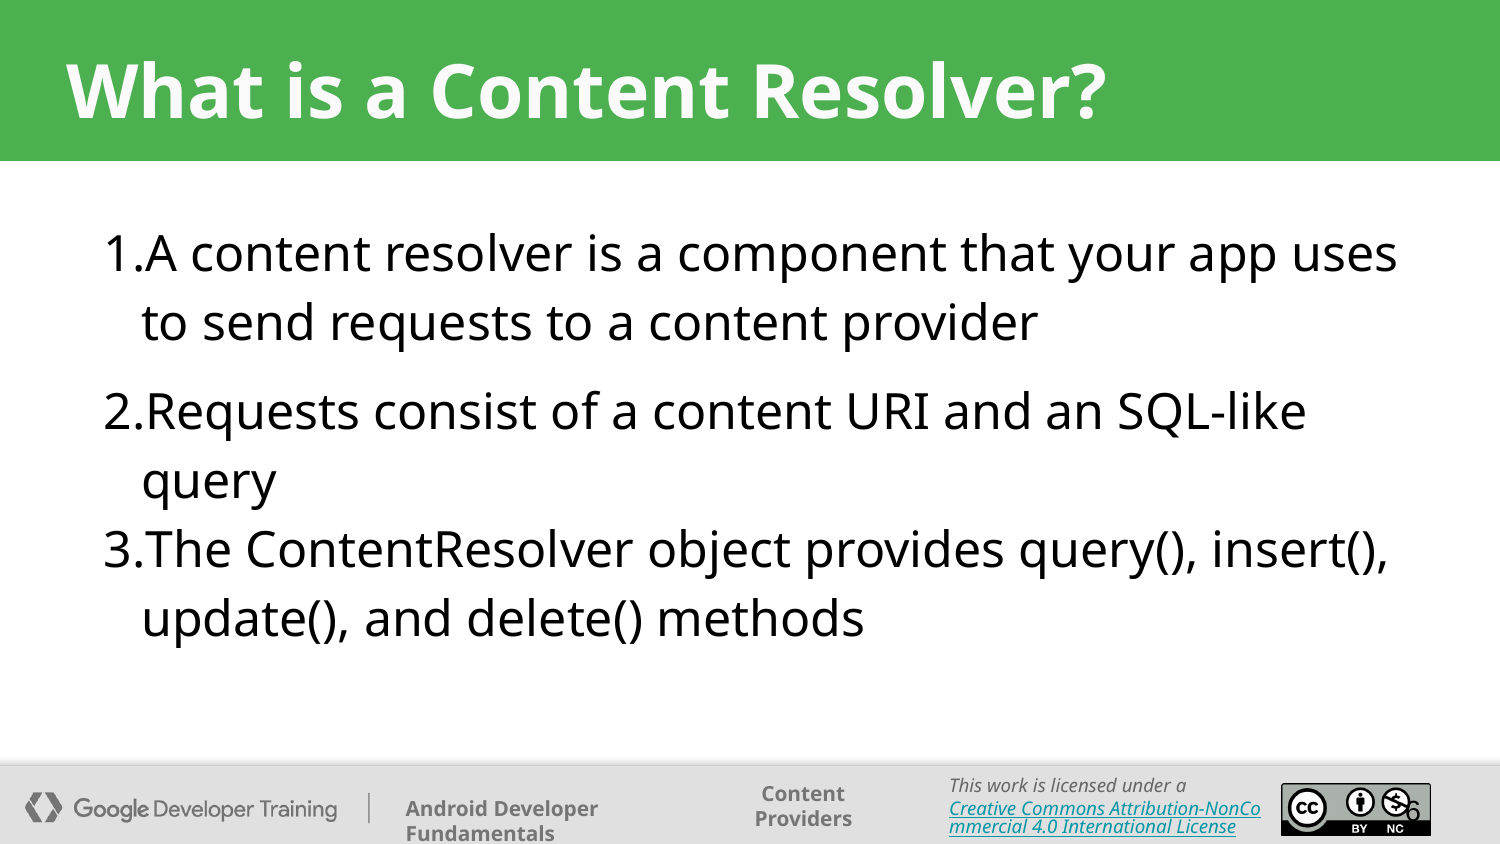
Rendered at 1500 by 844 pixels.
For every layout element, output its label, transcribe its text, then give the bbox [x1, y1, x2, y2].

picture [0, 161, 1500, 844]
title What is a Content Resolver? [51, 28, 1449, 122]
slide_number ‹#› [1389, 777, 1480, 842]
subtitle A content resolver is a component that your app uses to send requests to a content provider Requests consist of a content URI and an SQL-like query The ContentResolver object provides query(), insert(), update(), and delete() methods [51, 197, 1470, 632]
